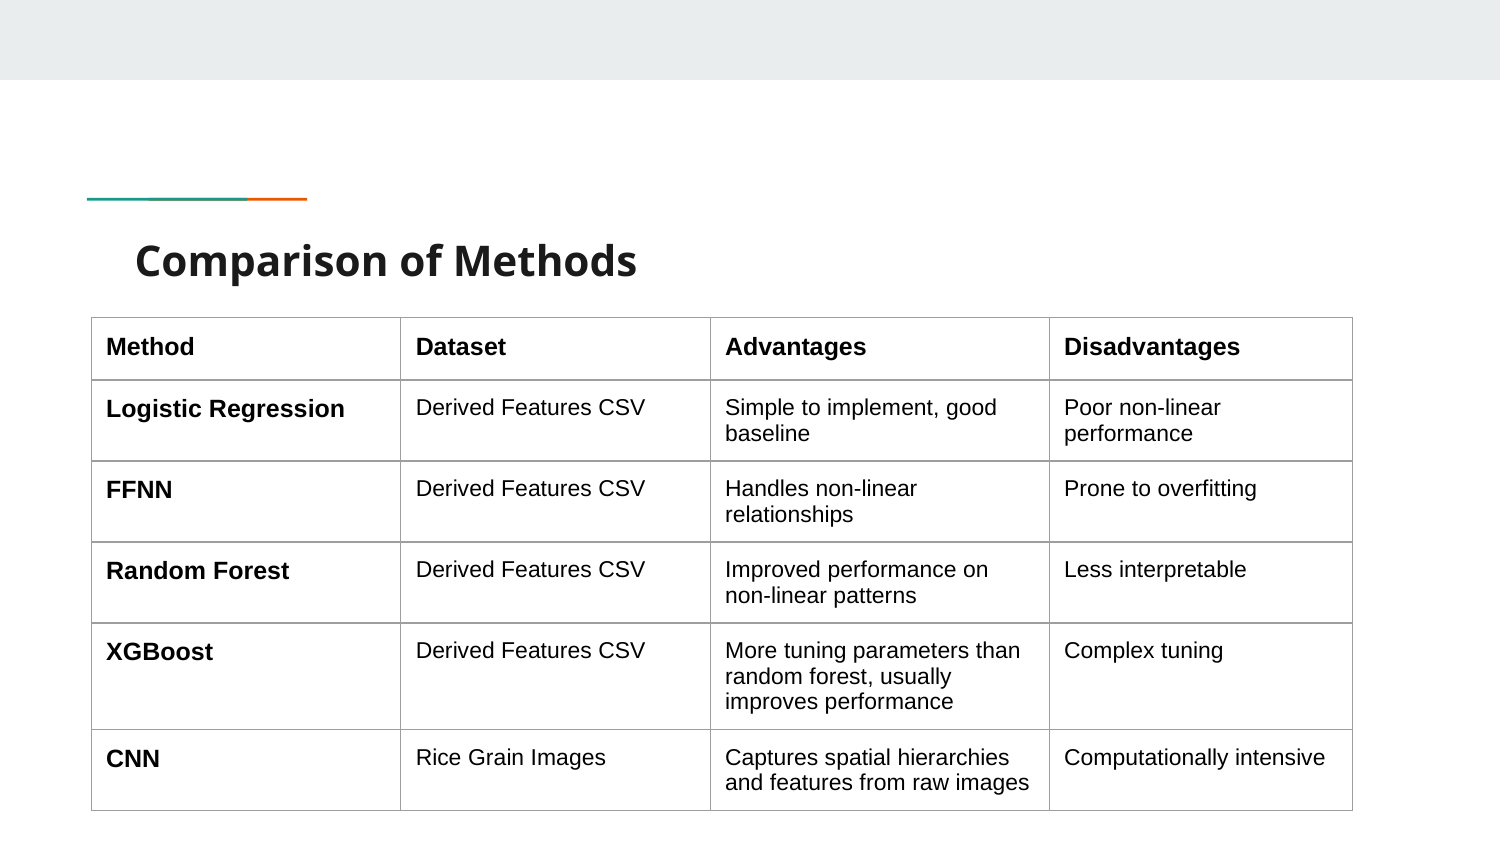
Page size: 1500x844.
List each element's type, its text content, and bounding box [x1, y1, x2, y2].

table_cell Derived Features CSV [401, 381, 710, 460]
table_cell Handles non-linear relationships [711, 462, 1049, 541]
table_cell Simple to implement, good baseline [711, 381, 1049, 460]
table_cell Complex tuning [1050, 624, 1352, 729]
table_cell Derived Features CSV [401, 462, 710, 541]
table_cell Derived Features CSV [401, 543, 710, 622]
table_cell FFNN [92, 462, 400, 541]
table_header Advantages [711, 318, 1049, 379]
table_cell Less interpretable [1050, 543, 1352, 622]
table_cell Rice Grain Images [401, 730, 710, 810]
table_cell Improved performance on non-linear patterns [711, 543, 1049, 622]
table_header Dataset [401, 318, 710, 379]
table_cell Captures spatial hierarchies and features from raw images [711, 730, 1049, 810]
table_cell More tuning parameters than random forest, usually improves performance [711, 624, 1049, 729]
table_cell Poor non-linear performance [1050, 381, 1352, 460]
table_cell XGBoost [92, 624, 400, 729]
table_cell Prone to overfitting [1050, 462, 1352, 541]
table_header Disadvantages [1050, 318, 1352, 379]
title Comparison of Methods [119, 216, 1381, 305]
table_cell Computationally intensive [1050, 730, 1352, 810]
table_cell Derived Features CSV [401, 624, 710, 729]
table_header Method [92, 318, 400, 379]
table_cell Random Forest [92, 543, 400, 622]
table_cell Logistic Regression [92, 381, 400, 460]
table_cell CNN [92, 730, 400, 810]
